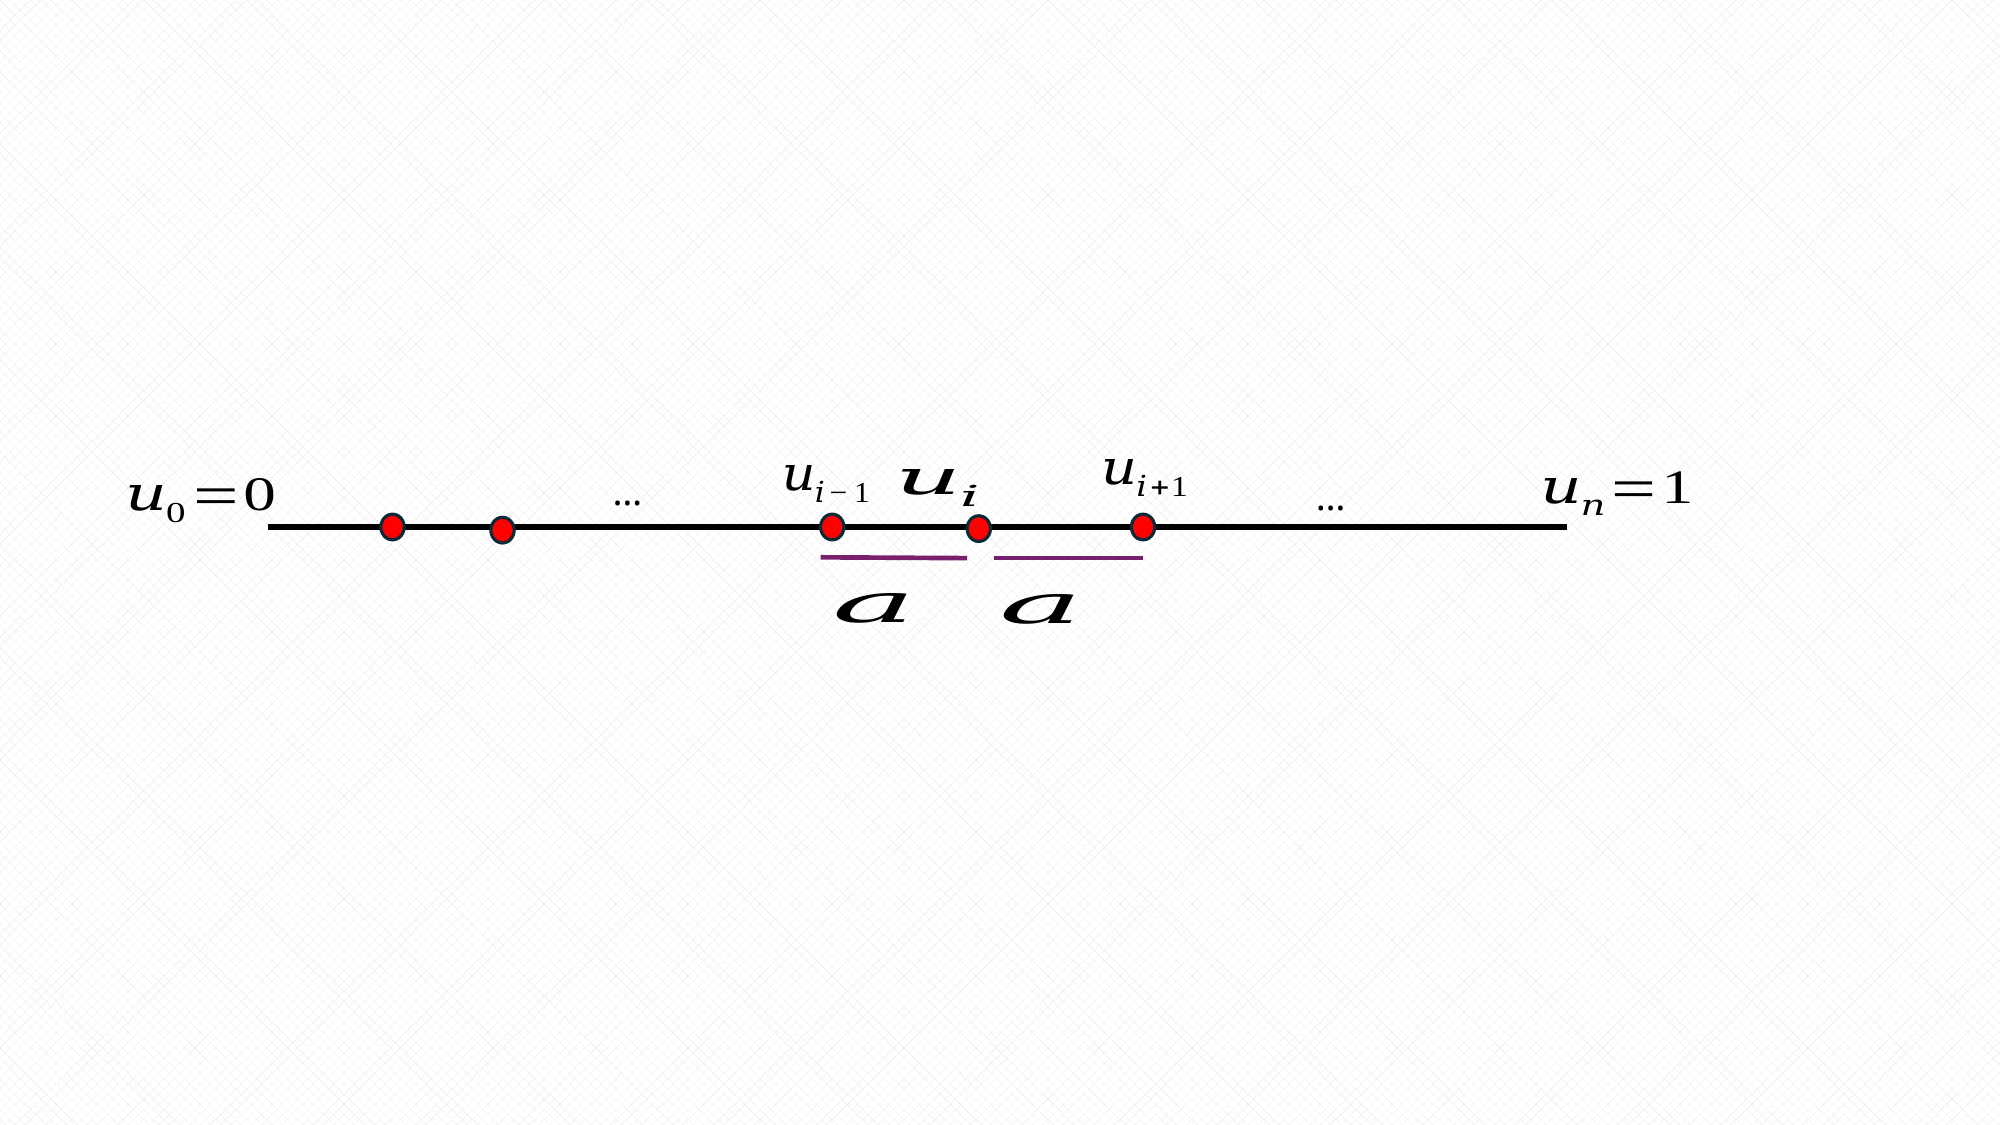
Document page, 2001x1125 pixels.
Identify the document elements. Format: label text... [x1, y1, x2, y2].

text_box [819, 528, 846, 542]
text_box [1129, 512, 1157, 526]
text_box [965, 514, 992, 526]
text_box [489, 515, 516, 526]
text_box … [597, 460, 685, 521]
text_box [1129, 528, 1157, 542]
text_box [965, 528, 993, 544]
text_box … [1301, 465, 1389, 526]
text_box [819, 512, 846, 526]
text_box [379, 512, 406, 526]
text_box [489, 528, 516, 545]
text_box [379, 528, 406, 542]
